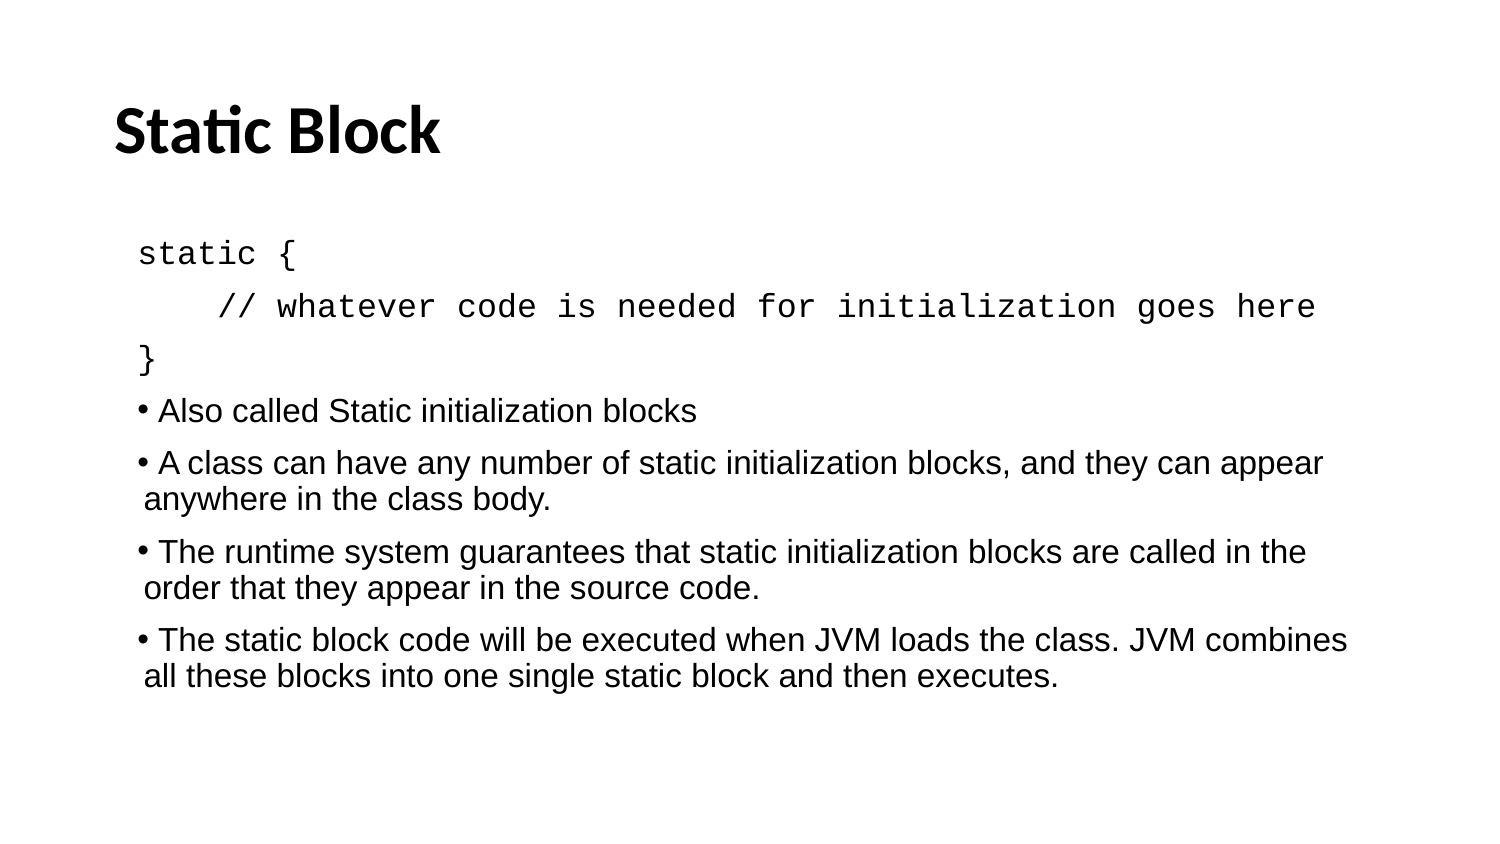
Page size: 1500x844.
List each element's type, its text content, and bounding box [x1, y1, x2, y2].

title Static Block [103, 44, 1397, 208]
list static { // whatever code is needed for initialization goes here } Also called Static initialization blocks A class can have any number of static initialization blocks, and they can appear anywhere in the class body. The runtime system guarantees that static initialization blocks are called in the order that they appear in the source code. The static block code will be executed when JVM loads the class. JVM combines all these blocks into one single static block and then executes. [103, 224, 1397, 760]
